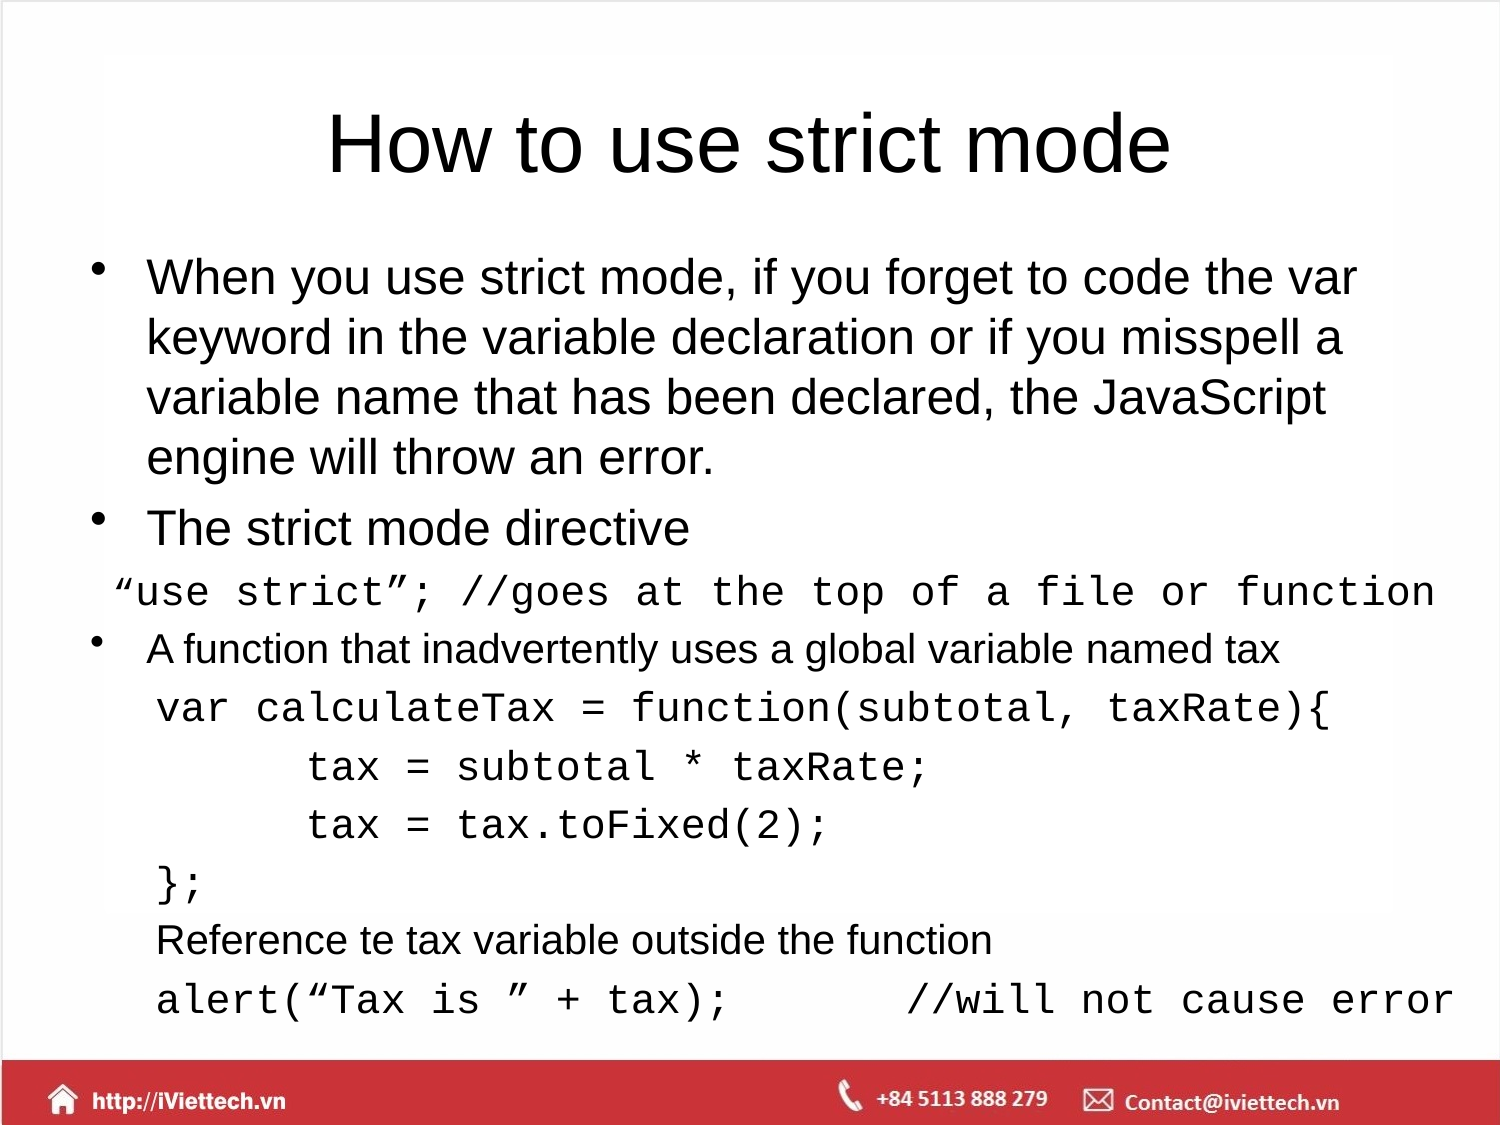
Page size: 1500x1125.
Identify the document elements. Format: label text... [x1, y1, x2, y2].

title How to use strict mode [74, 44, 1426, 233]
list When you use strict mode, if you forget to code the var keyword in the variable declaration or if you misspell a variable name that has been declared, the JavaScript engine will throw an error. The strict mode directive “use strict”; //goes at the top of a file or function A function that inadvertently uses a global variable named tax var calculateTax = function(subtotal, taxRate){ tax = subtotal * taxRate; tax = tax.toFixed(2); }; Reference te tax variable outside the function alert(“Tax is ” + tax); //will not cause error [74, 237, 1476, 981]
picture [0, 0, 1500, 1125]
